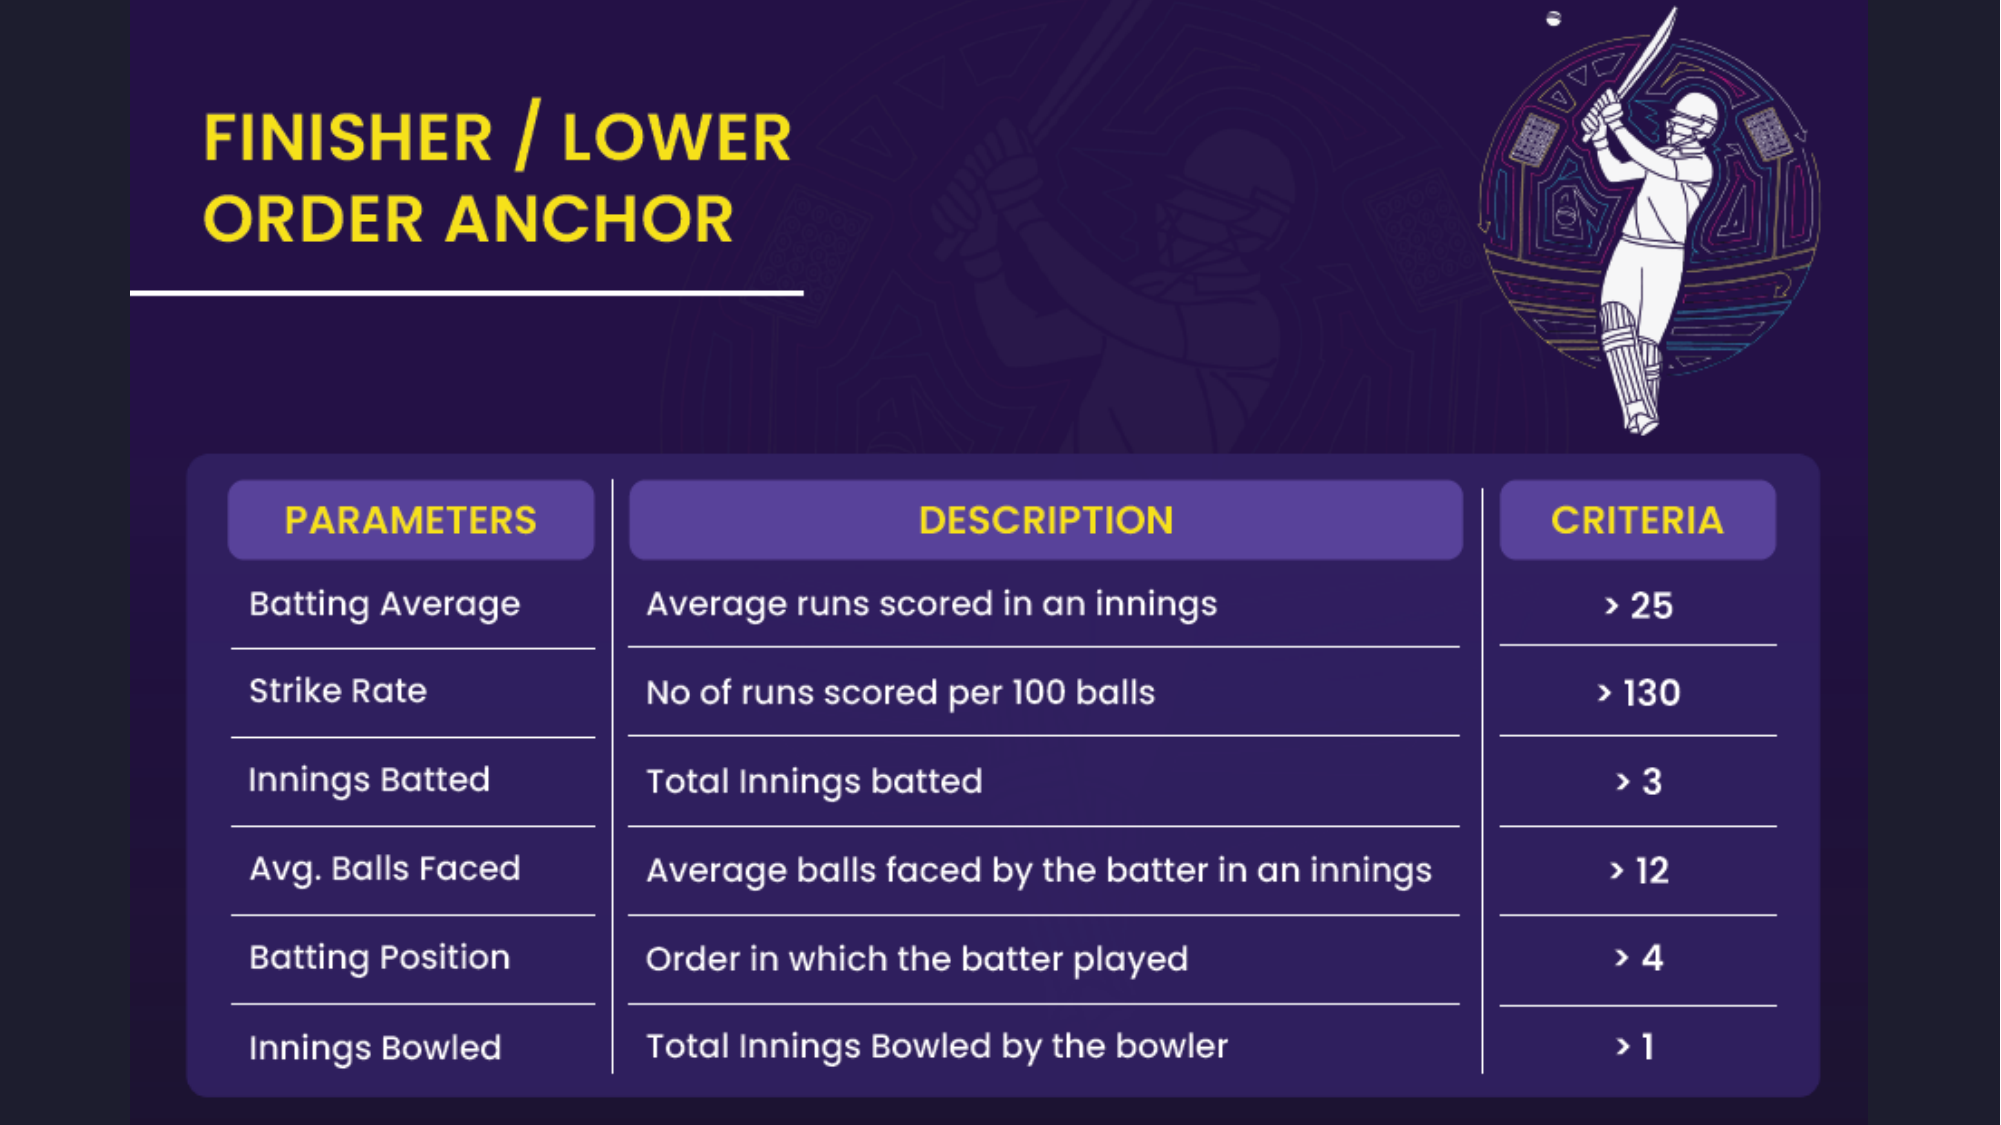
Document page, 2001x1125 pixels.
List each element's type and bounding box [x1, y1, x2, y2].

picture [130, 0, 1869, 1125]
